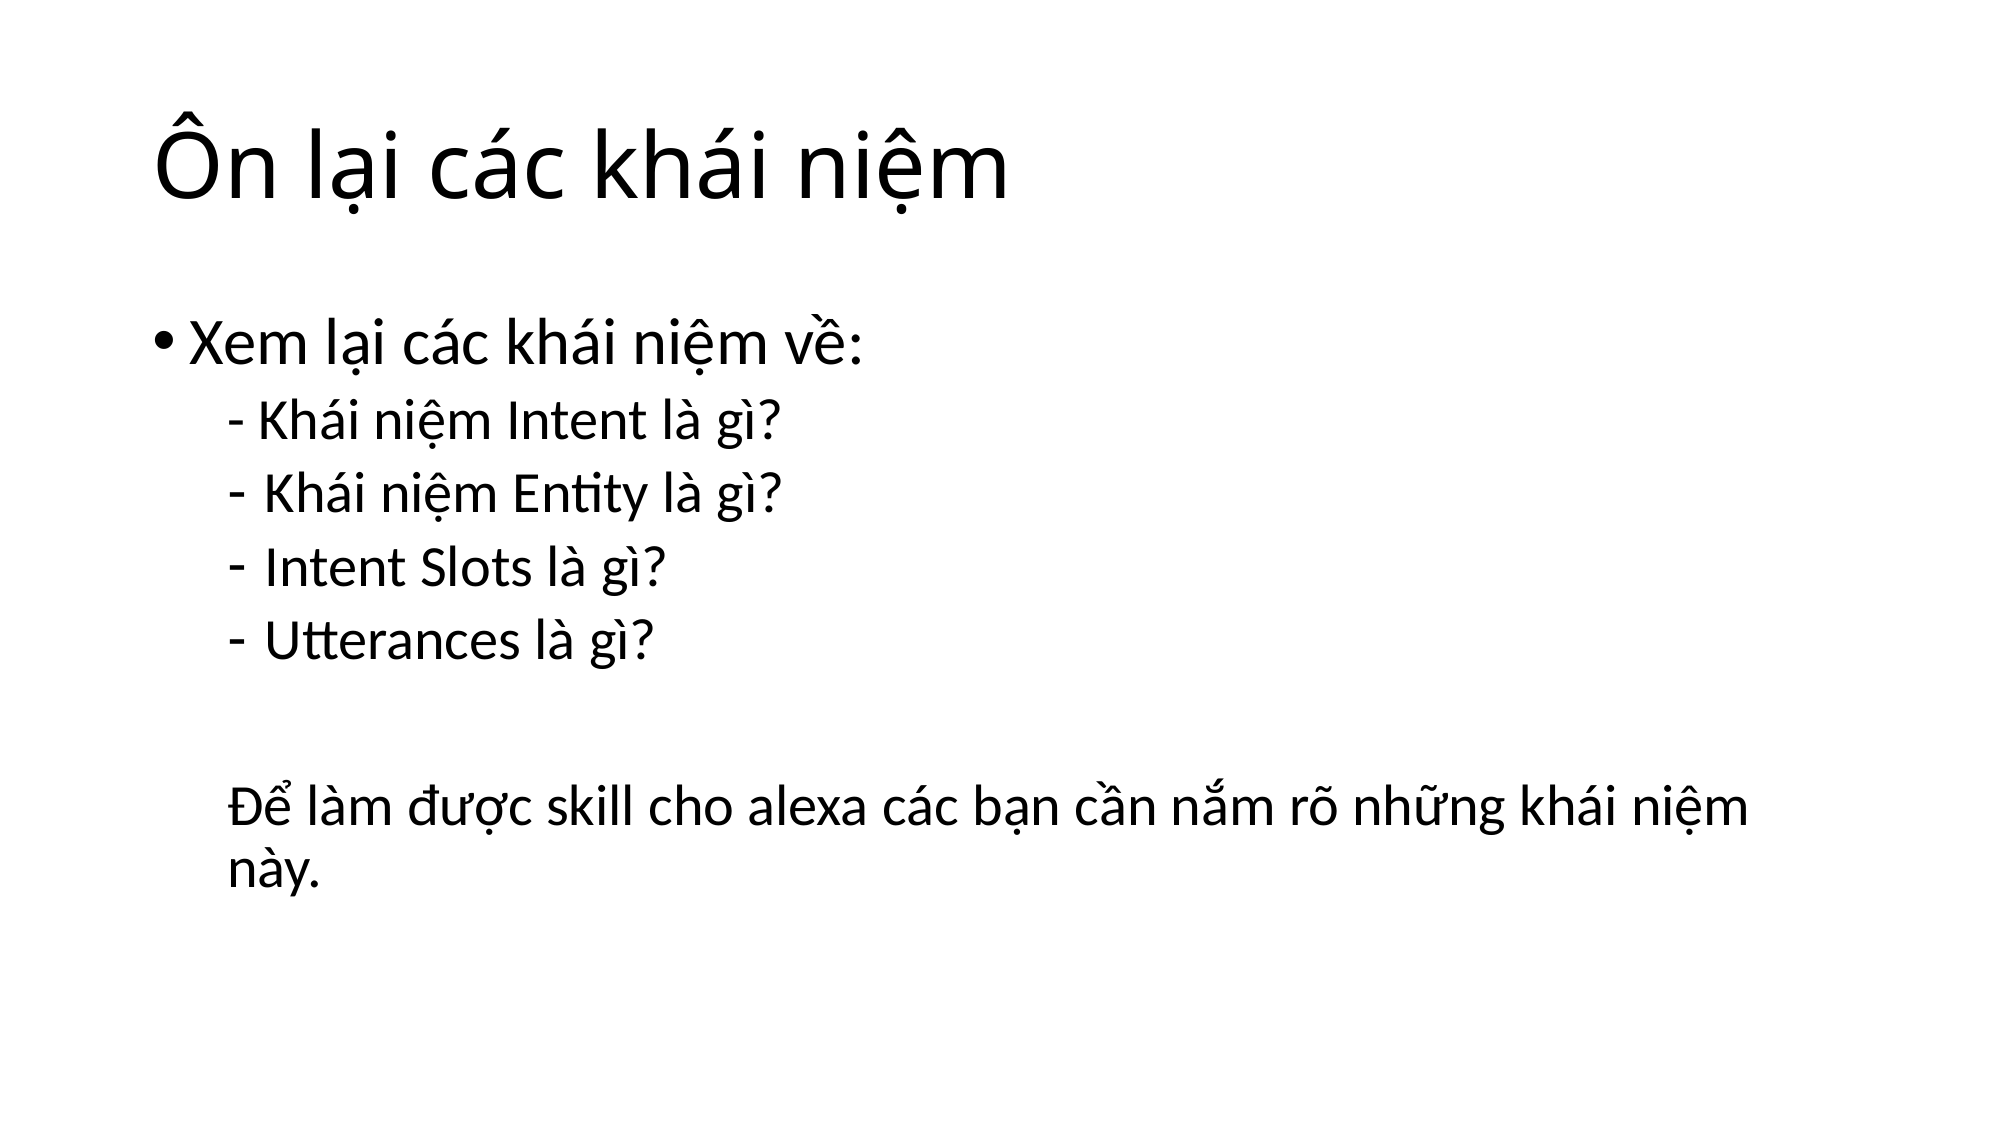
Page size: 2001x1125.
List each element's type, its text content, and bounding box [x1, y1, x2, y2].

list Xem lại các khái niệm về: - Khái niệm Intent là gì? Khái niệm Entity là gì? Intent Slots là gì? Utterances là gì? Để làm được skill cho alexa các bạn cần nắm rõ những khái niệm này. [137, 299, 1863, 1014]
title Ôn lại các khái niệm [137, 59, 1863, 278]
